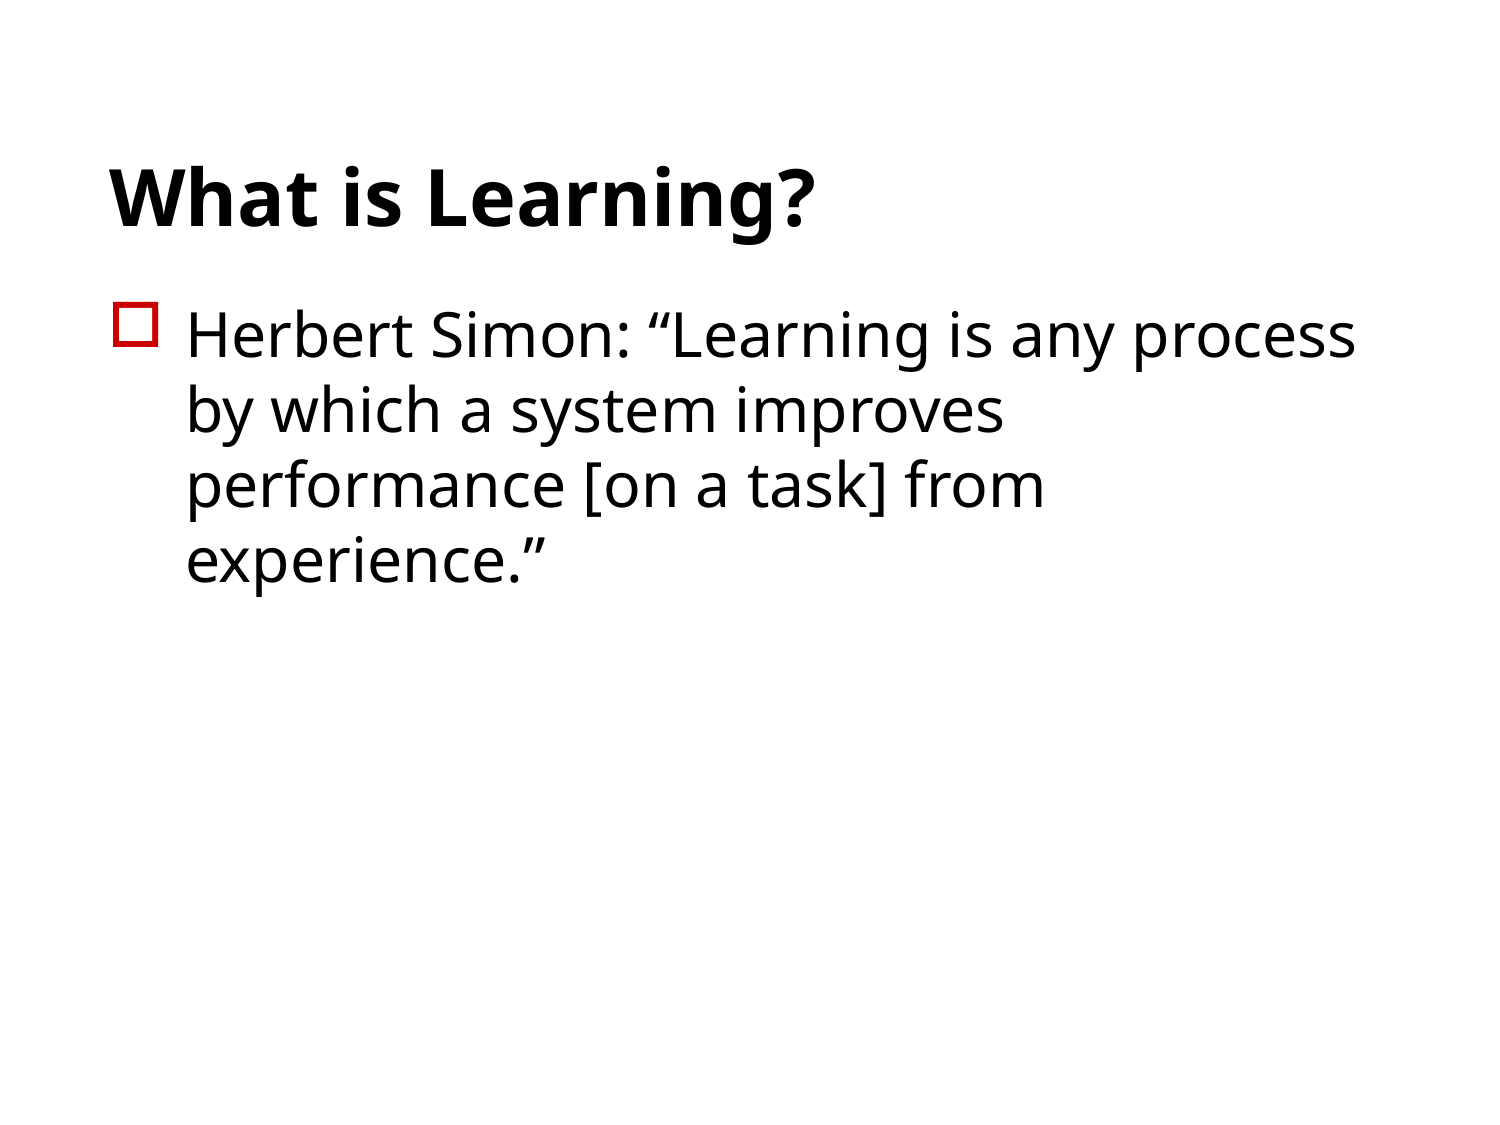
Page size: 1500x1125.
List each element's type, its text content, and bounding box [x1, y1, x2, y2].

title What is Learning? [93, 49, 1407, 250]
list Herbert Simon: “Learning is any process by which a system improves performance [on a task] from experience.” [92, 287, 1406, 988]
